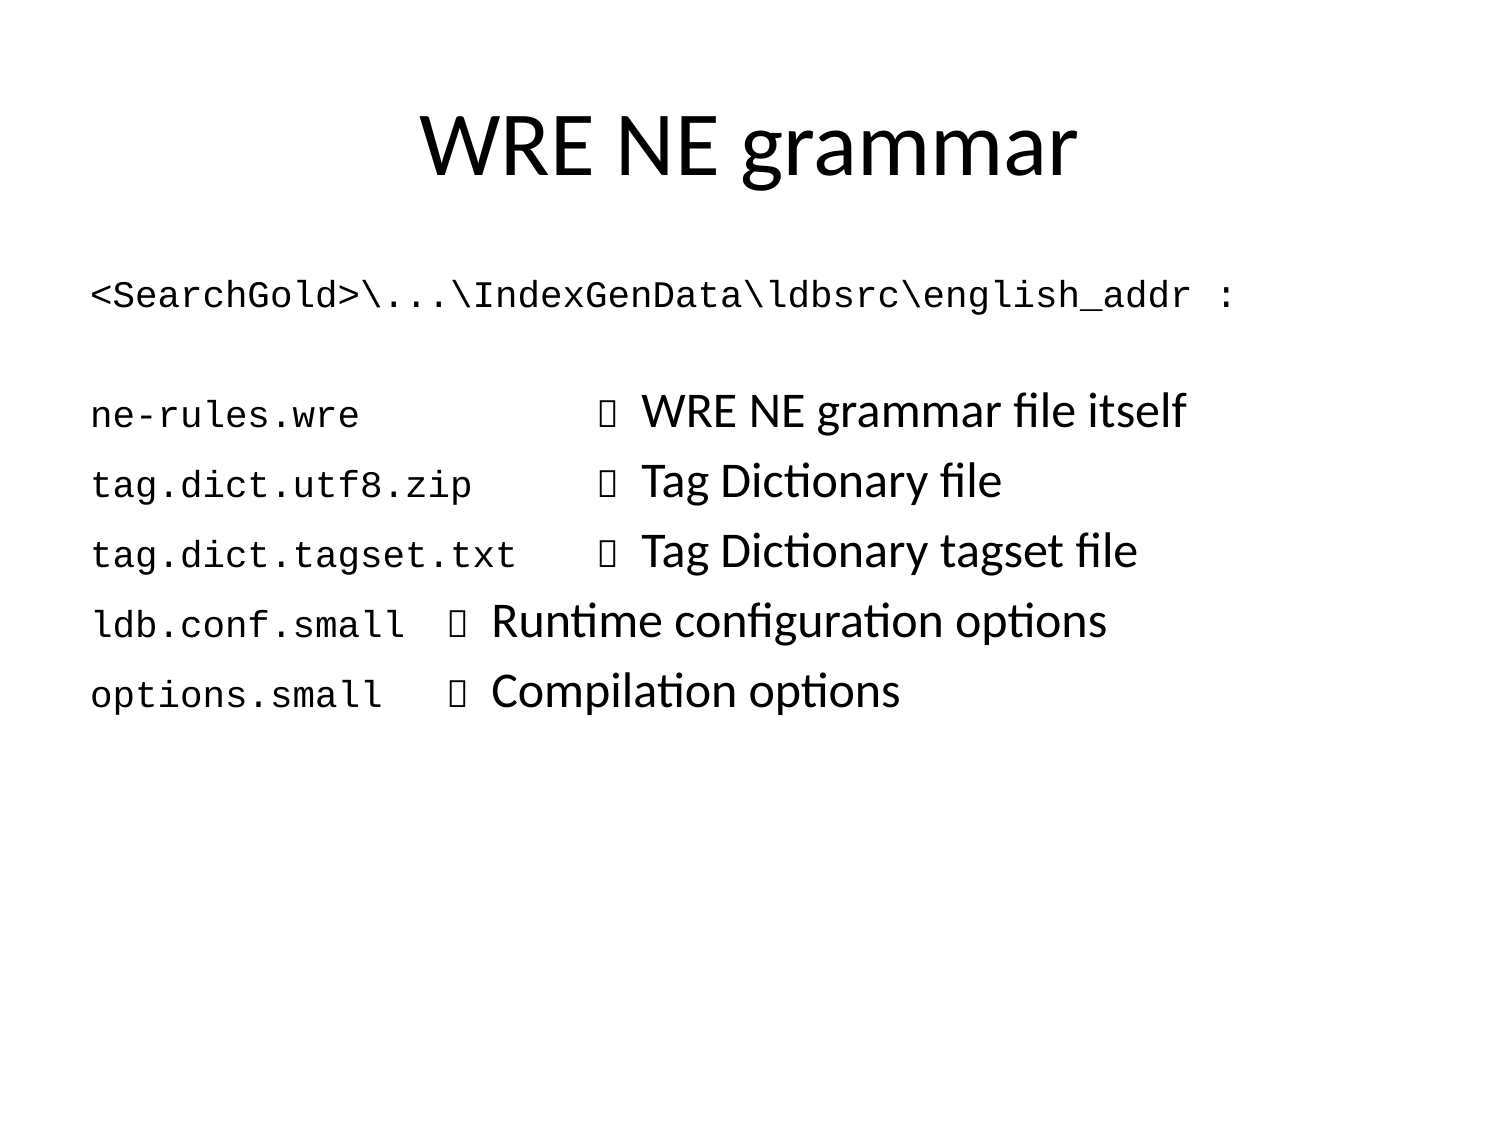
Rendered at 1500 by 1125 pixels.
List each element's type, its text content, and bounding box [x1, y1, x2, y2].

list <SearchGold>\...\IndexGenData\ldbsrc\english_addr : ne-rules.wre  WRE NE grammar file itself tag.dict.utf8.zip  Tag Dictionary file tag.dict.tagset.txt  Tag Dictionary tagset file ldb.conf.small  Runtime configuration options options.small  Compilation options [75, 262, 1463, 1075]
title WRE NE grammar [75, 45, 1425, 233]
